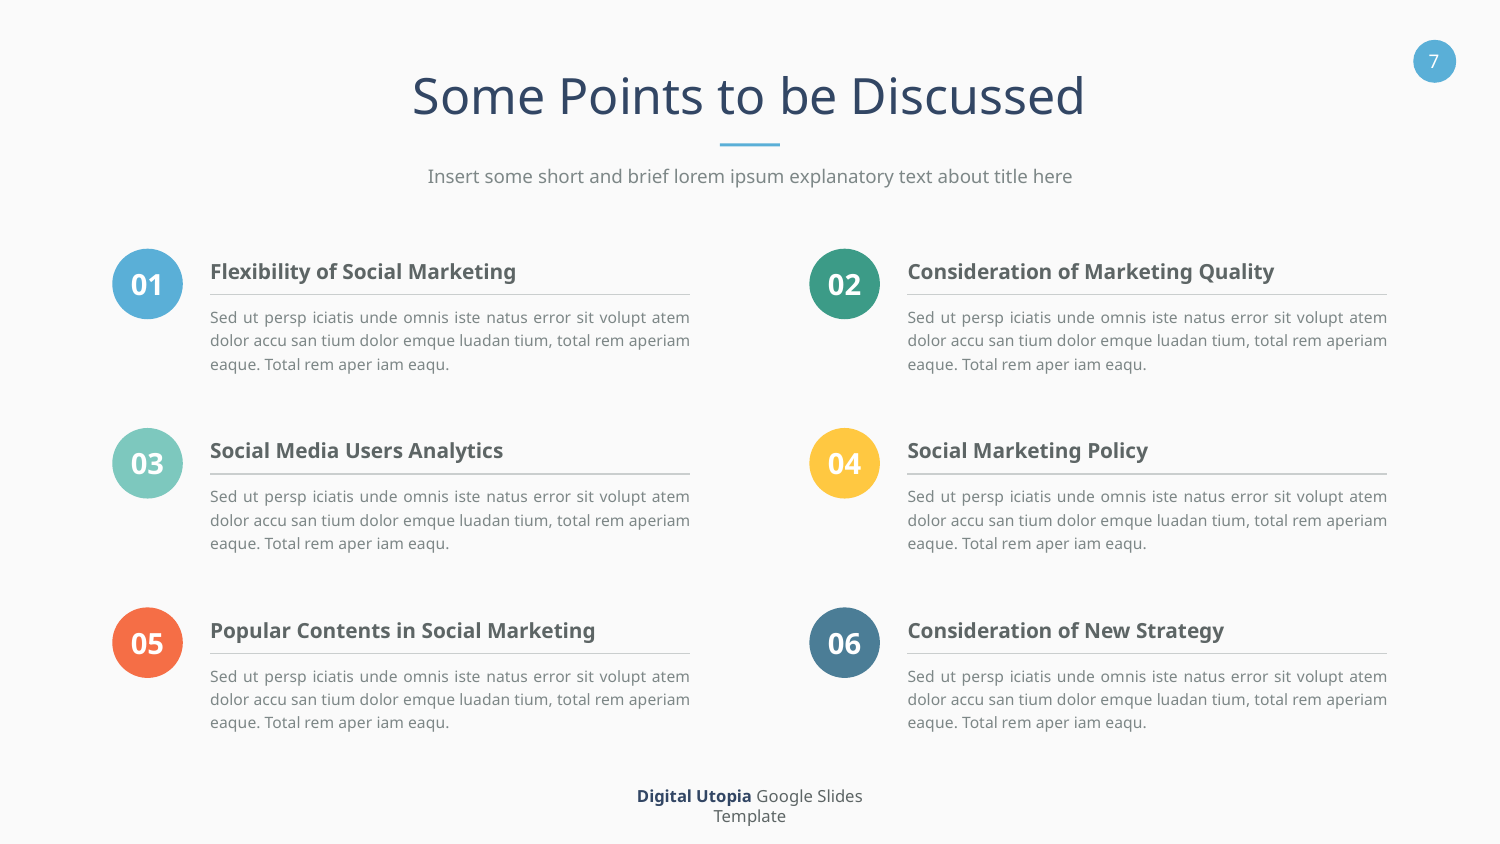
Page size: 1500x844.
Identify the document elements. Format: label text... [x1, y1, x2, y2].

text_box Social Media Users Analytics [210, 437, 691, 464]
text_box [111, 427, 184, 499]
text_box Sed ut persp iciatis unde omnis iste natus error sit volupt atem dolor accu san tium dolor emque luadan tium, total rem aperiam eaque. Total rem aper iam eaqu. [210, 661, 691, 733]
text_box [809, 427, 881, 499]
list Insert some short and brief lorem ipsum explanatory text about title here [112, 164, 1388, 190]
text_box Sed ut persp iciatis unde omnis iste natus error sit volupt atem dolor accu san tium dolor emque luadan tium, total rem aperiam eaque. Total rem aper iam eaqu. [907, 303, 1388, 375]
text_box Sed ut persp iciatis unde omnis iste natus error sit volupt atem dolor accu san tium dolor emque luadan tium, total rem aperiam eaque. Total rem aper iam eaqu. [907, 661, 1388, 733]
text_box Social Marketing Policy [907, 437, 1388, 464]
text_box Consideration of New Strategy [907, 617, 1388, 643]
text_box Sed ut persp iciatis unde omnis iste natus error sit volupt atem dolor accu san tium dolor emque luadan tium, total rem aperiam eaque. Total rem aper iam eaqu. [907, 482, 1388, 554]
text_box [809, 607, 881, 679]
text_box Consideration of Marketing Quality [907, 258, 1388, 284]
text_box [809, 248, 881, 320]
text_box Popular Contents in Social Marketing [210, 617, 691, 643]
text_box Flexibility of Social Marketing [210, 258, 691, 284]
text_box Sed ut persp iciatis unde omnis iste natus error sit volupt atem dolor accu san tium dolor emque luadan tium, total rem aperiam eaque. Total rem aper iam eaqu. [210, 482, 691, 554]
list Some Points to be Discussed [112, 64, 1388, 131]
text_box Sed ut persp iciatis unde omnis iste natus error sit volupt atem dolor accu san tium dolor emque luadan tium, total rem aperiam eaque. Total rem aper iam eaqu. [210, 303, 691, 375]
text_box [111, 607, 184, 679]
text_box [111, 248, 184, 320]
